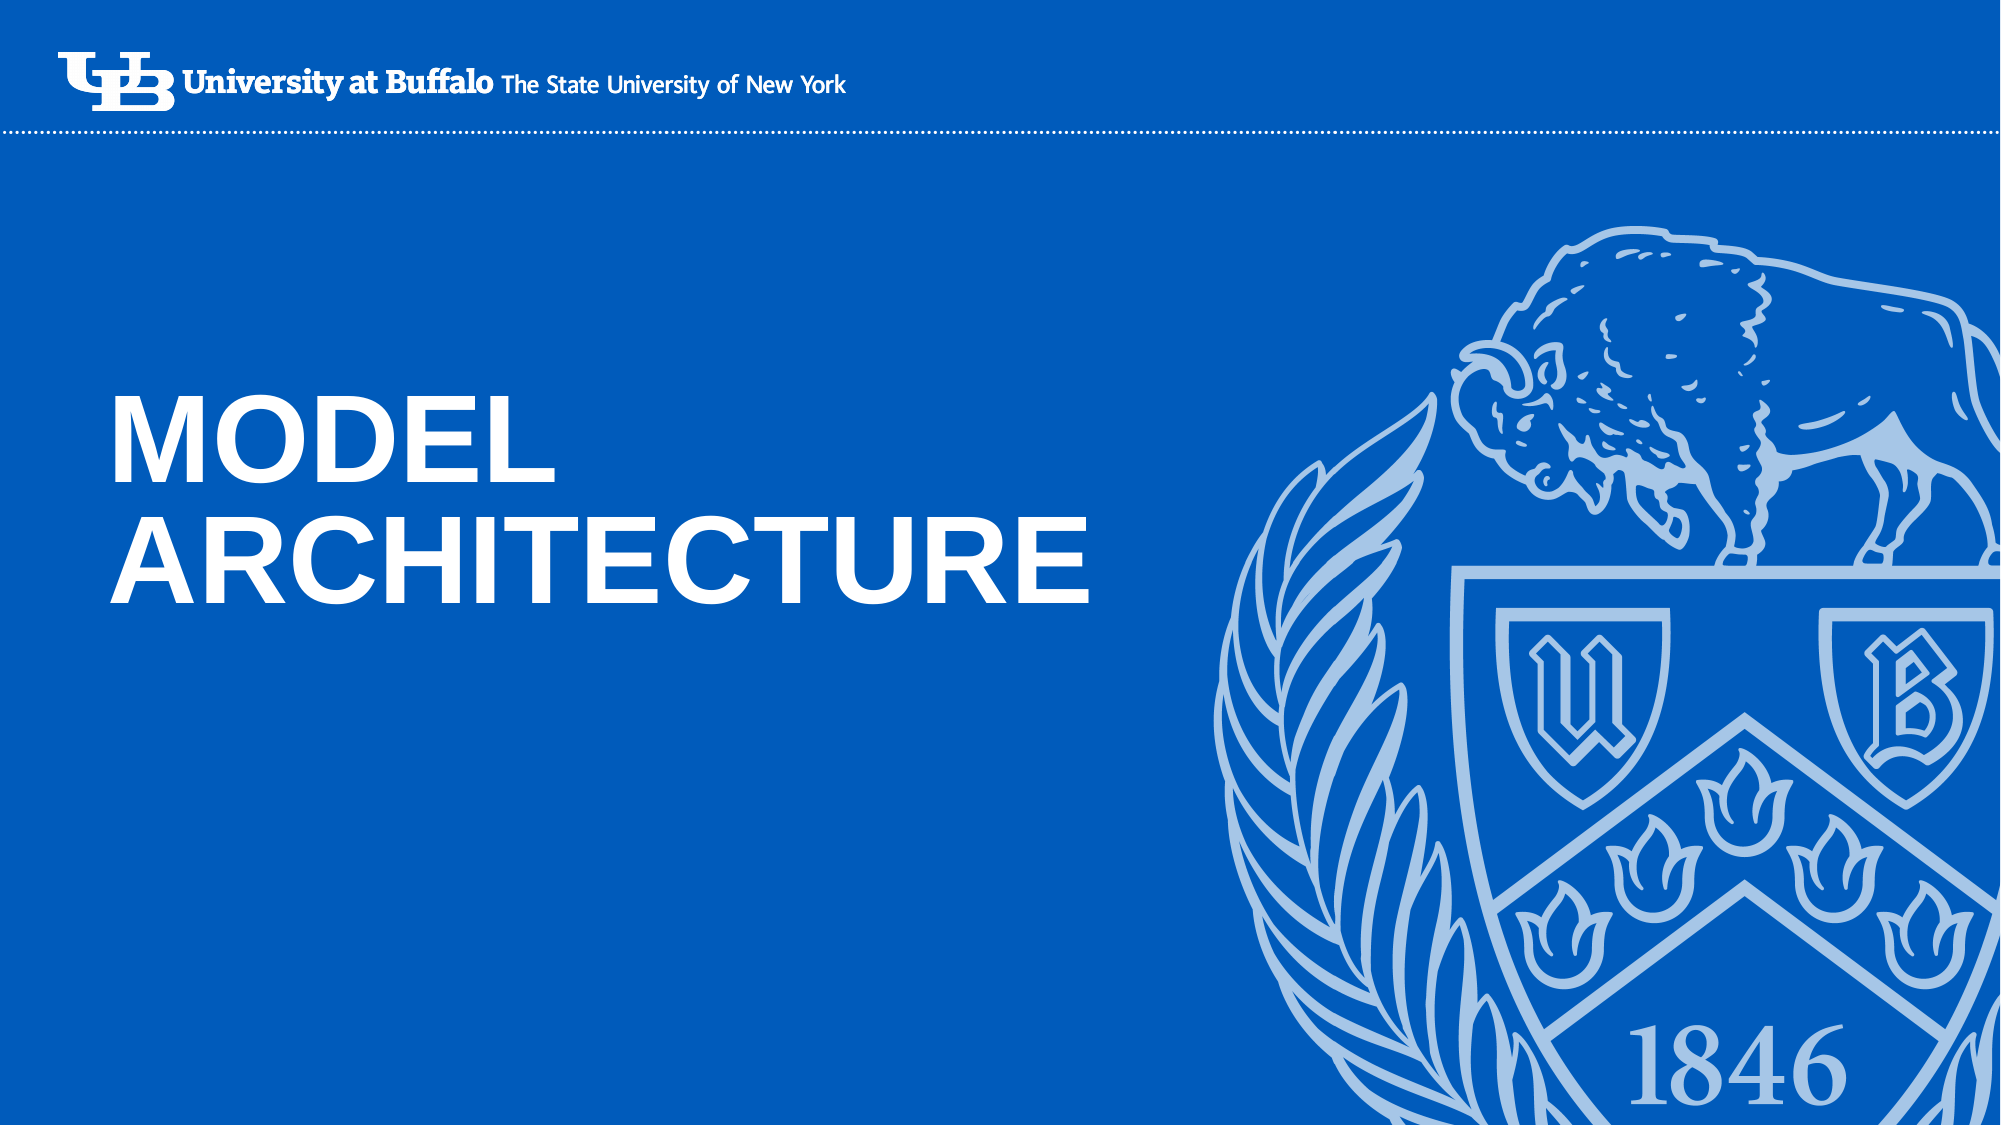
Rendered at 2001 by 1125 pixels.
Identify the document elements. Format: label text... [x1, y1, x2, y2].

picture [0, 0, 2001, 1125]
title Model Architecture [108, 244, 1197, 637]
